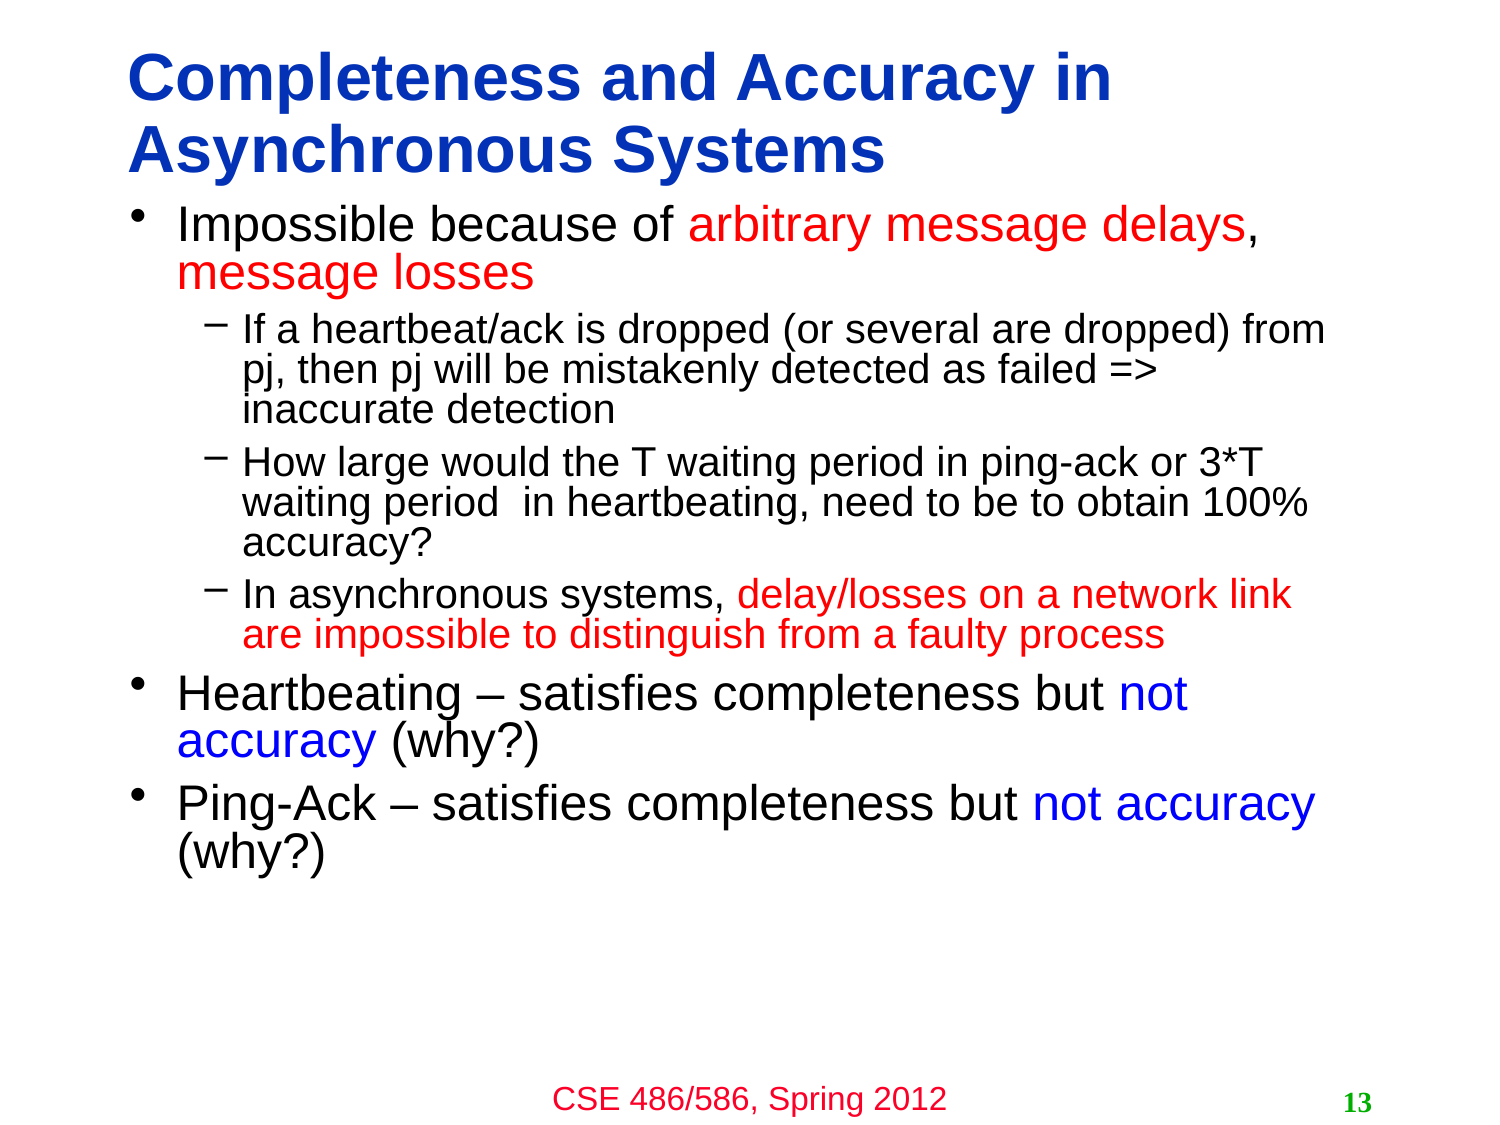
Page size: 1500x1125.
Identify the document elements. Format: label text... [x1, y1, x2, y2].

title Completeness and Accuracy in Asynchronous Systems [112, 53, 1310, 176]
slide_number 13 [1074, 1076, 1388, 1125]
list Impossible because of arbitrary message delays, message losses If a heartbeat/ack is dropped (or several are dropped) from pj, then pj will be mistakenly detected as failed => inaccurate detection How large would the T waiting period in ping-ack or 3*T waiting period in heartbeating, need to be to obtain 100% accuracy? In asynchronous systems, delay/losses on a network link are impossible to distinguish from a faulty process Heartbeating – satisfies completeness but not accuracy (why?) Ping-Ack – satisfies completeness but not accuracy (why?) [114, 195, 1376, 1005]
